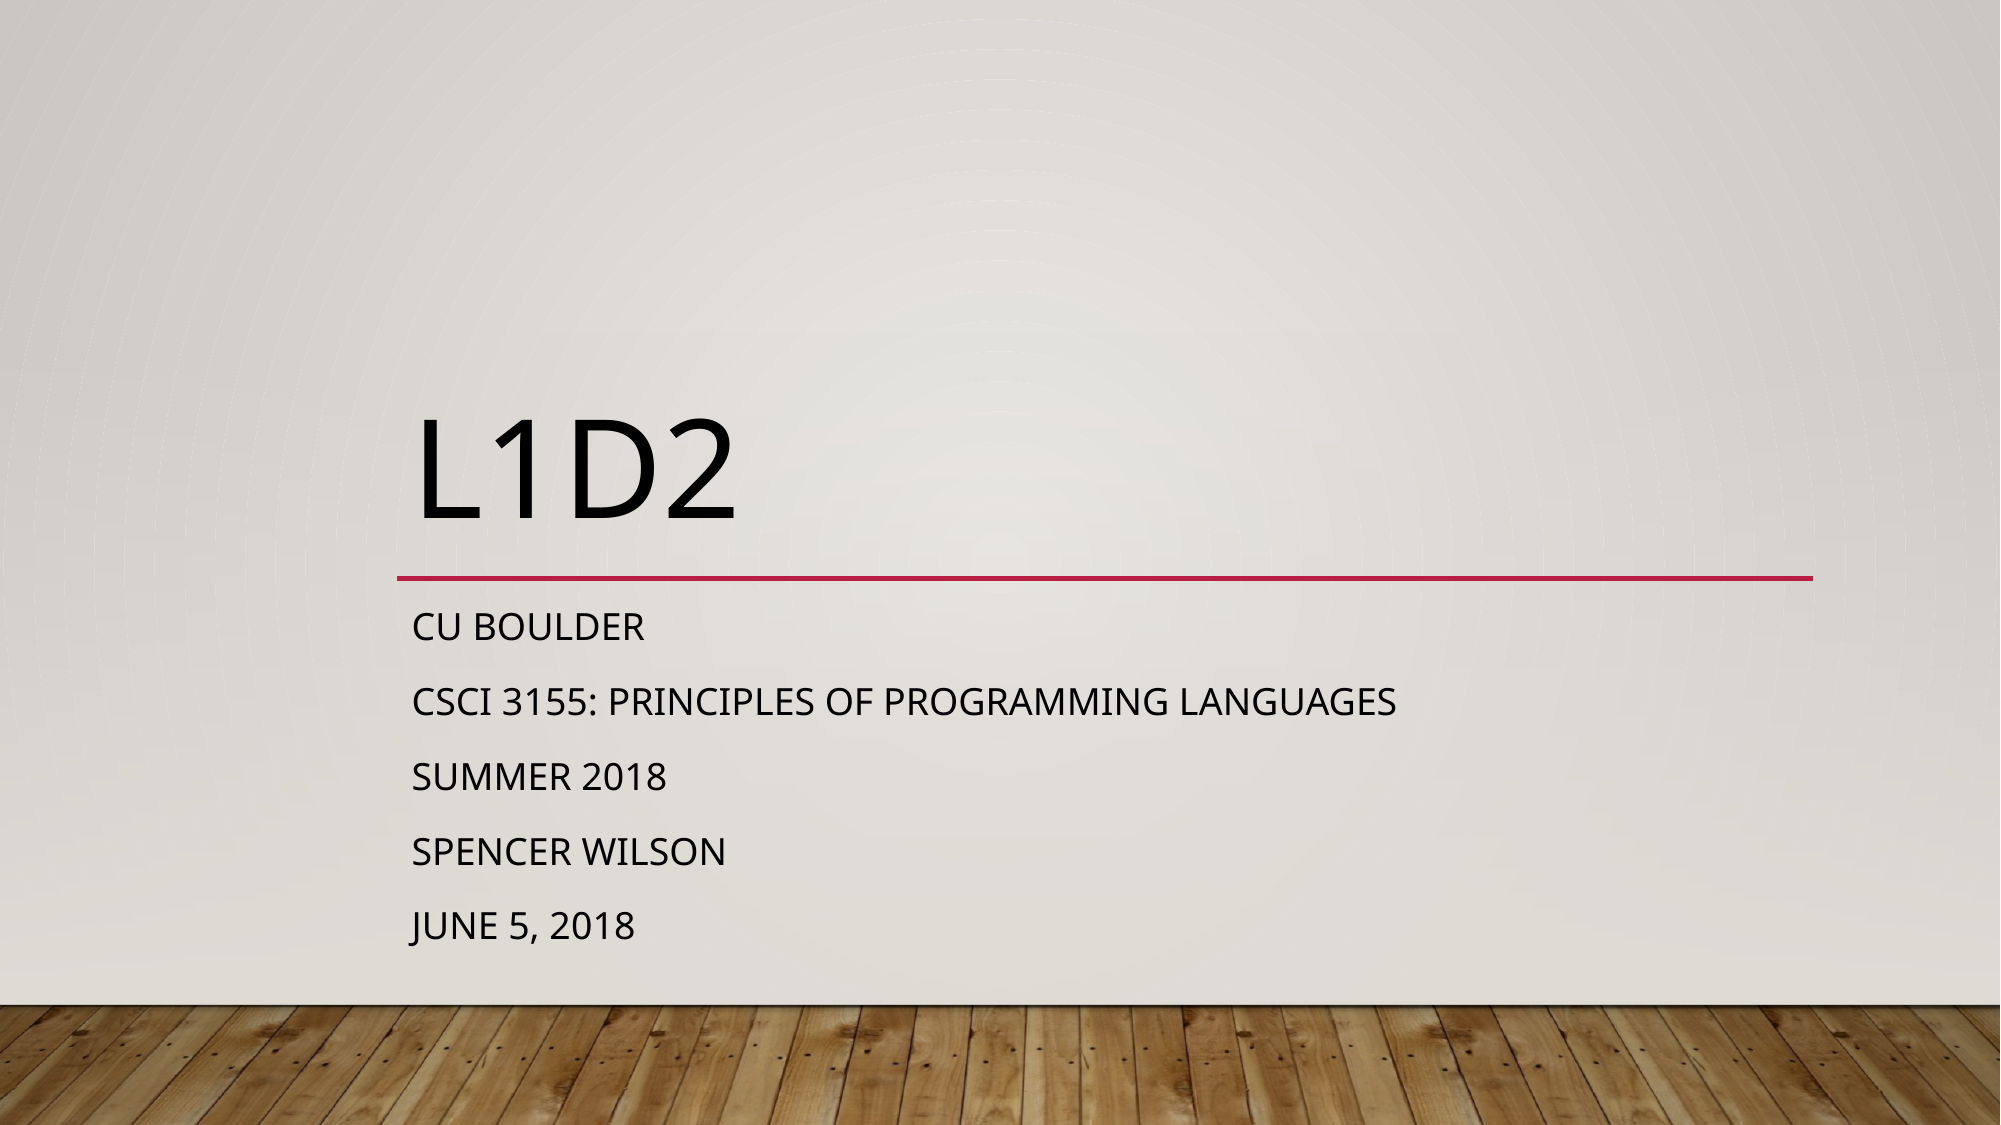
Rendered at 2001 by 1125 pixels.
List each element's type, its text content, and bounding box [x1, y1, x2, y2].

subtitle Cu boulder Csci 3155: principles of programming languages Summer 2018 Spencer wilson June 5, 2018 [396, 579, 1814, 992]
title L1d2 [396, 131, 1814, 549]
picture [0, 1005, 2000, 1125]
